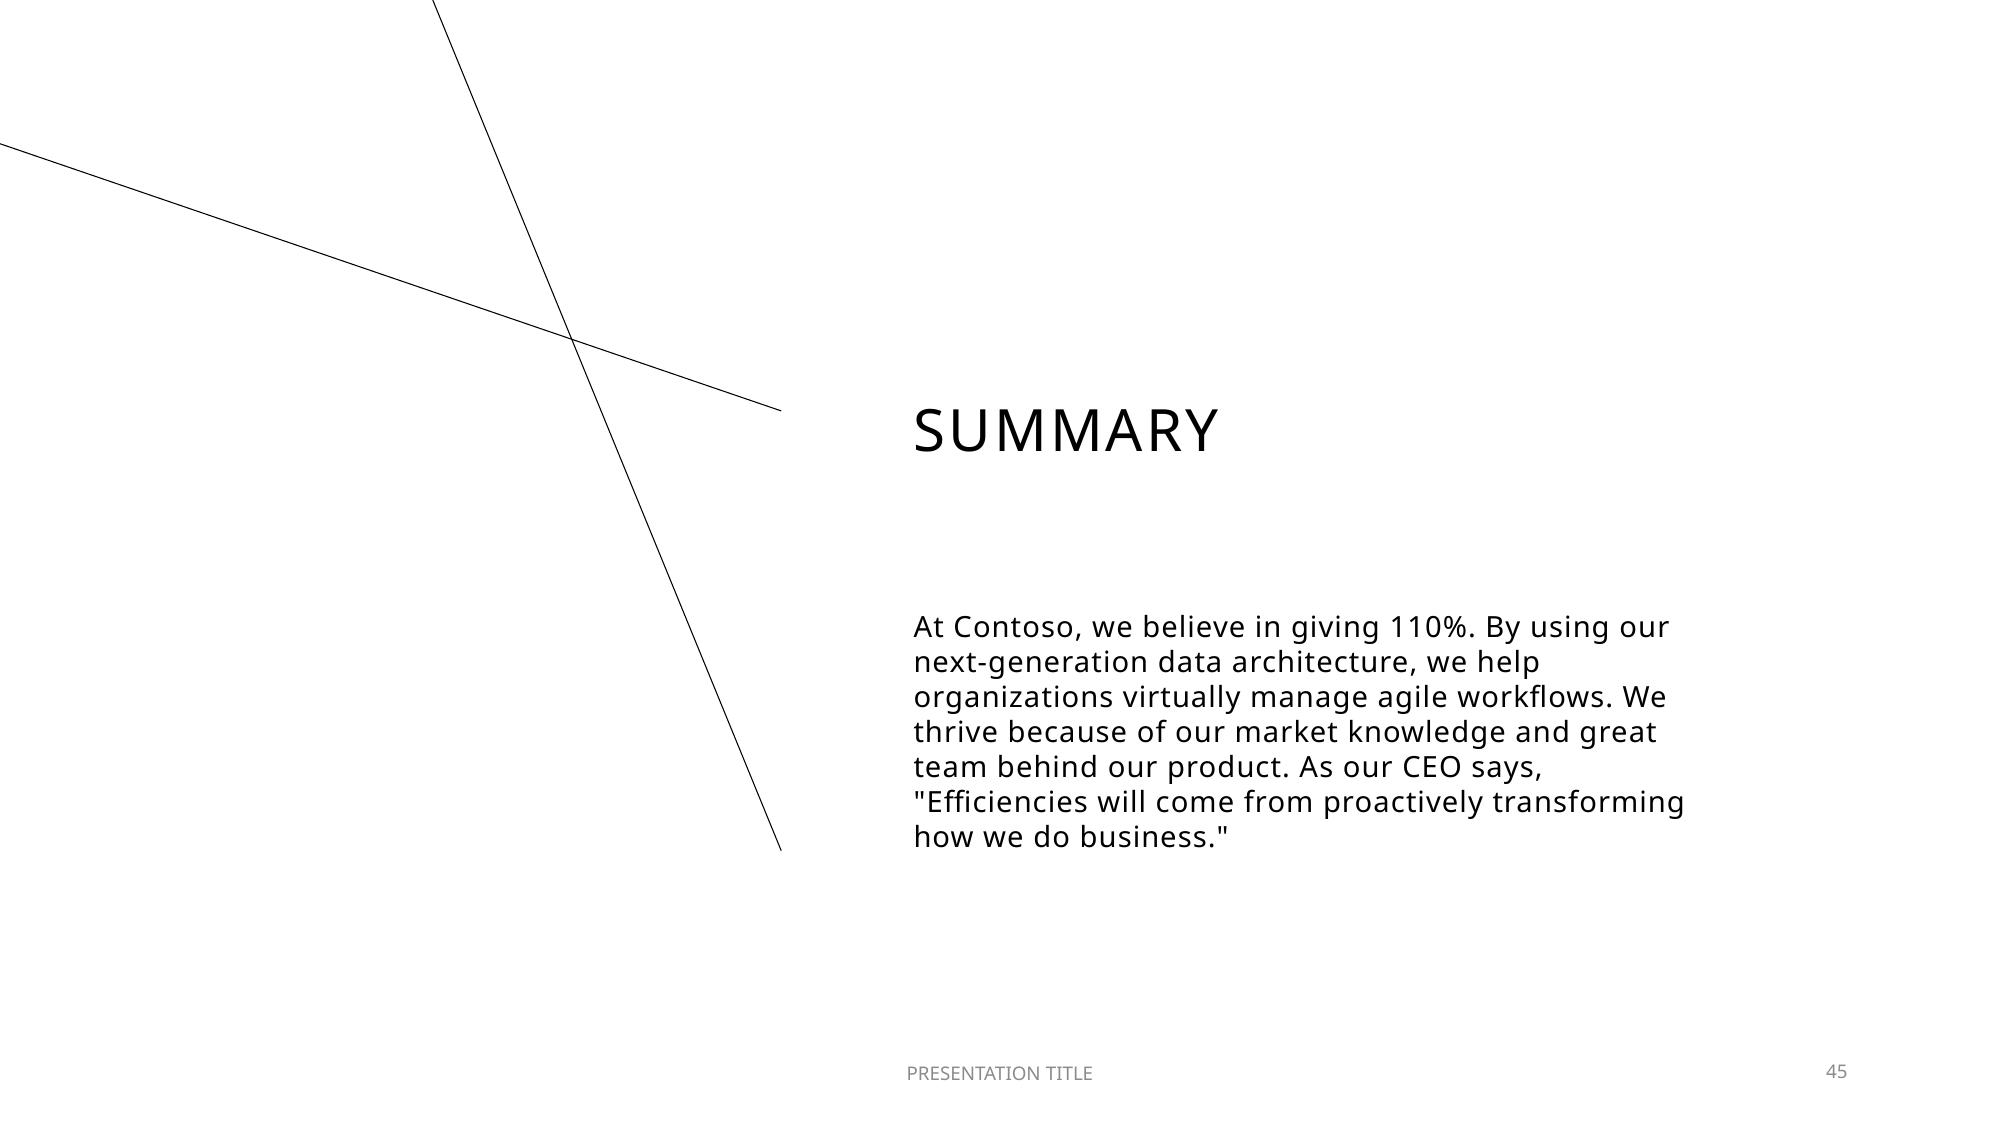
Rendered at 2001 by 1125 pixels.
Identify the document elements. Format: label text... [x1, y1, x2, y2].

title SUMMARY [898, 156, 1737, 472]
footer PRESENTATION TITLE [662, 1042, 1338, 1103]
slide_number 45 [1412, 1042, 1863, 1103]
list At Contoso, we believe in giving 110%. By using our next-generation data architecture, we help organizations virtually manage agile workflows. We thrive because of our market knowledge and great team behind our product. As our CEO says, "Efficiencies will come from proactively transforming how we do business."​ [898, 600, 1737, 916]
